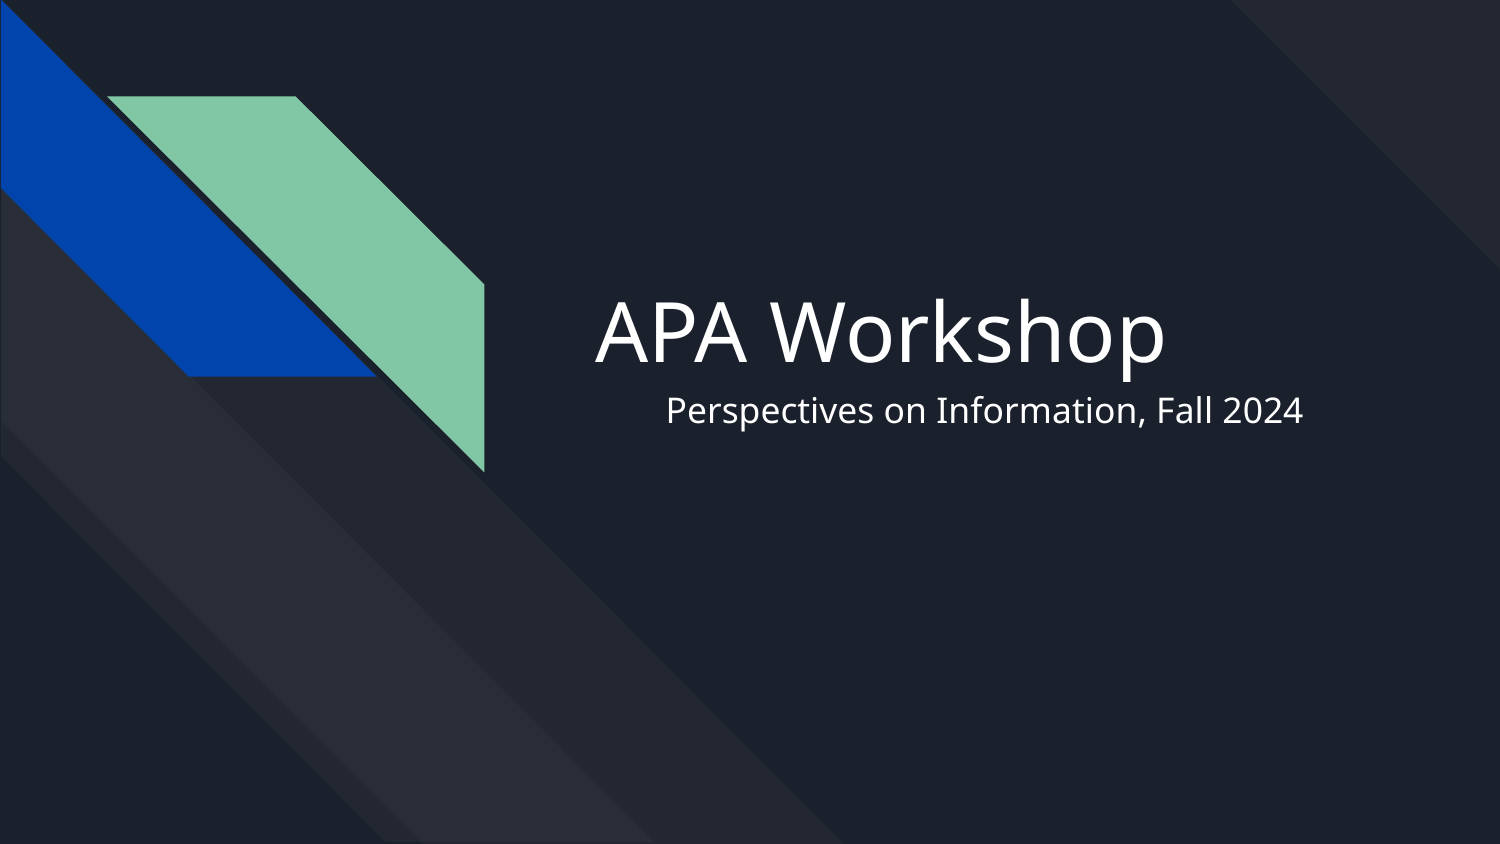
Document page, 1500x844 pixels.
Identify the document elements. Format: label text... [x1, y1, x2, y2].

subtitle Perspectives on Information, Fall 2024 [650, 370, 1404, 596]
title APA Workshop [580, 258, 1404, 518]
